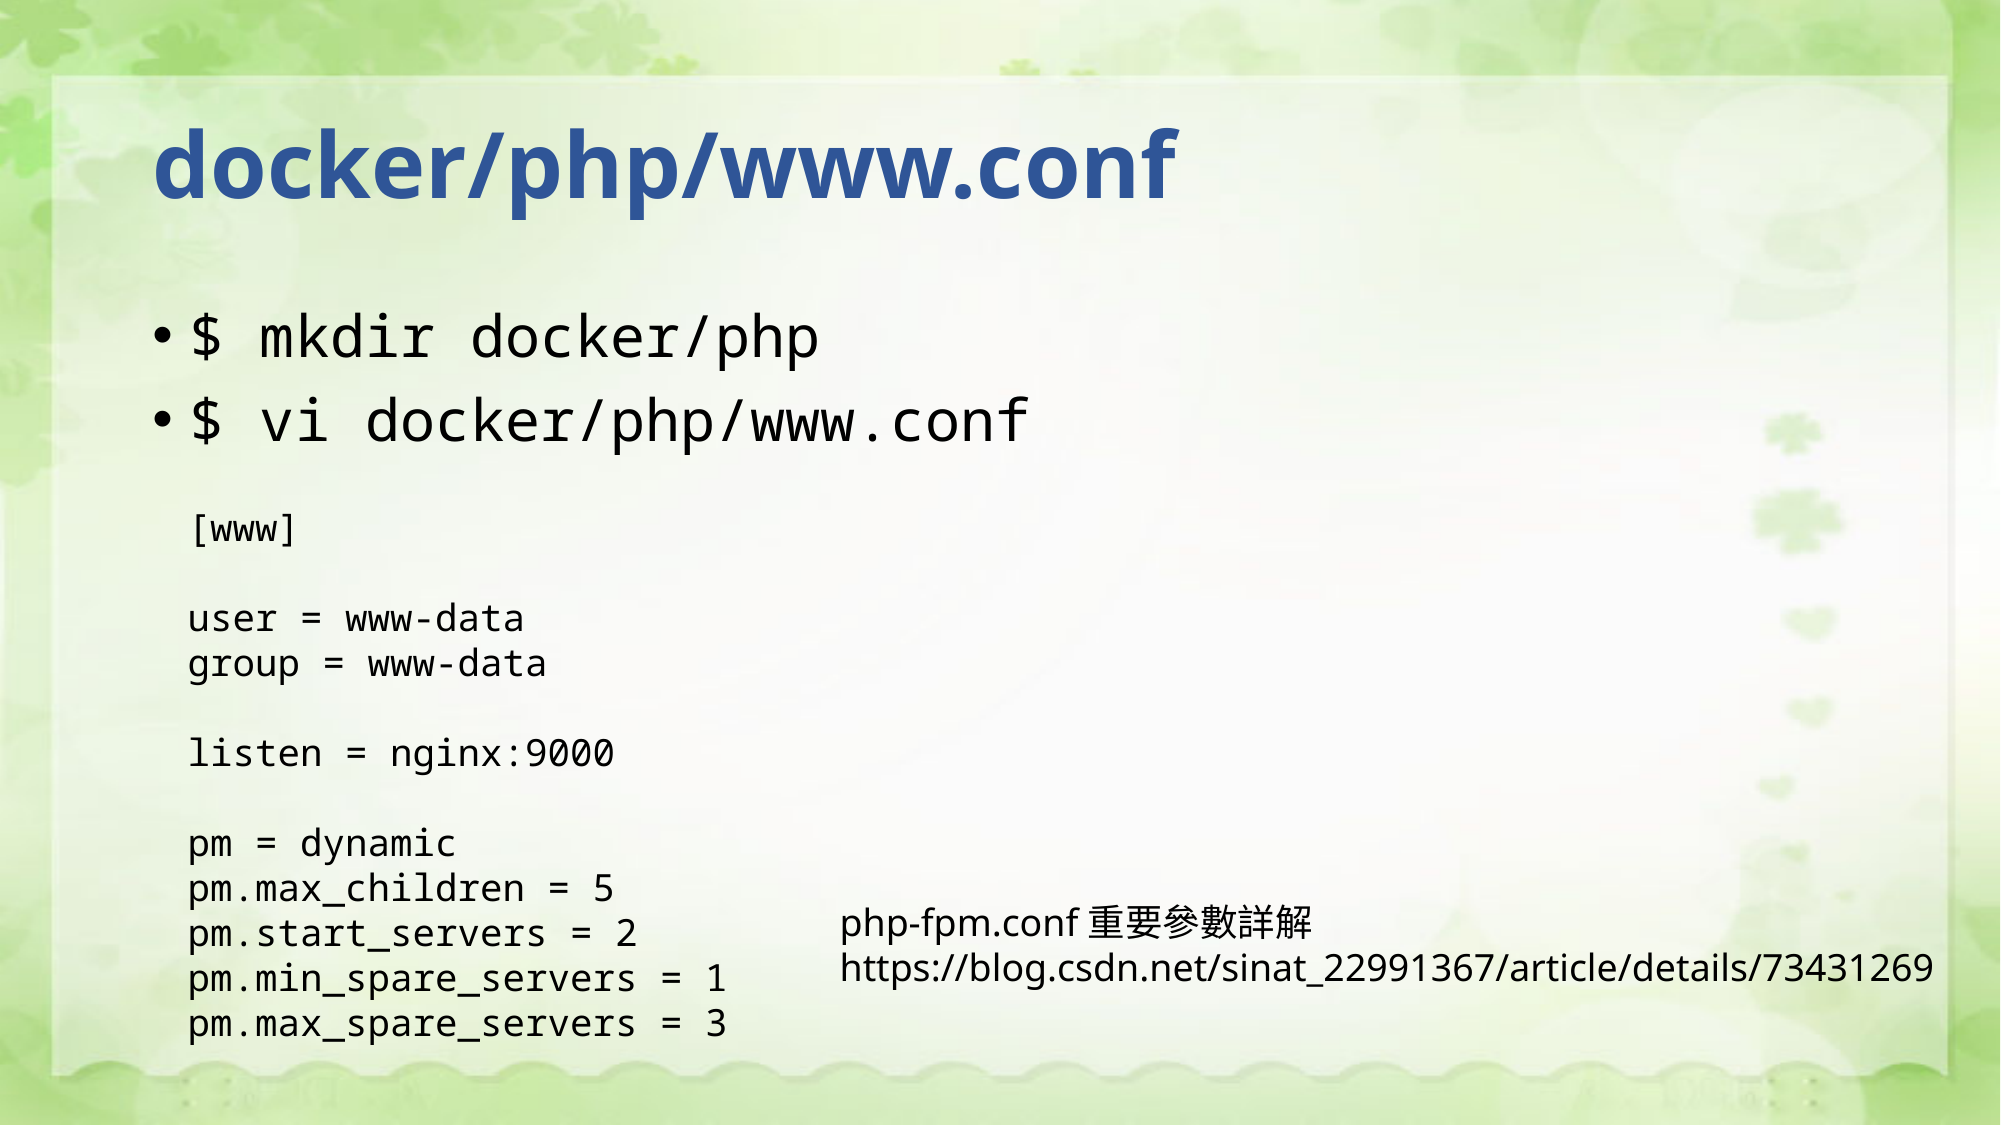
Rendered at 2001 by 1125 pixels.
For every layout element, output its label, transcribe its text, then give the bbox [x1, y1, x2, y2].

list $ mkdir docker/php $ vi docker/php/www.conf [137, 299, 1863, 1014]
picture [0, 0, 2001, 1125]
text_box [www] user = www-data group = www-data listen = nginx:9000 pm = dynamic pm.max_children = 5 pm.start_servers = 2 pm.min_spare_servers = 1 pm.max_spare_servers = 3 [172, 496, 1173, 1052]
text_box php-fpm.conf重要參數詳解 https://blog.csdn.net/sinat_22991367/article/details/73431269 [824, 891, 1950, 997]
title docker/php/www.conf [137, 59, 1863, 278]
